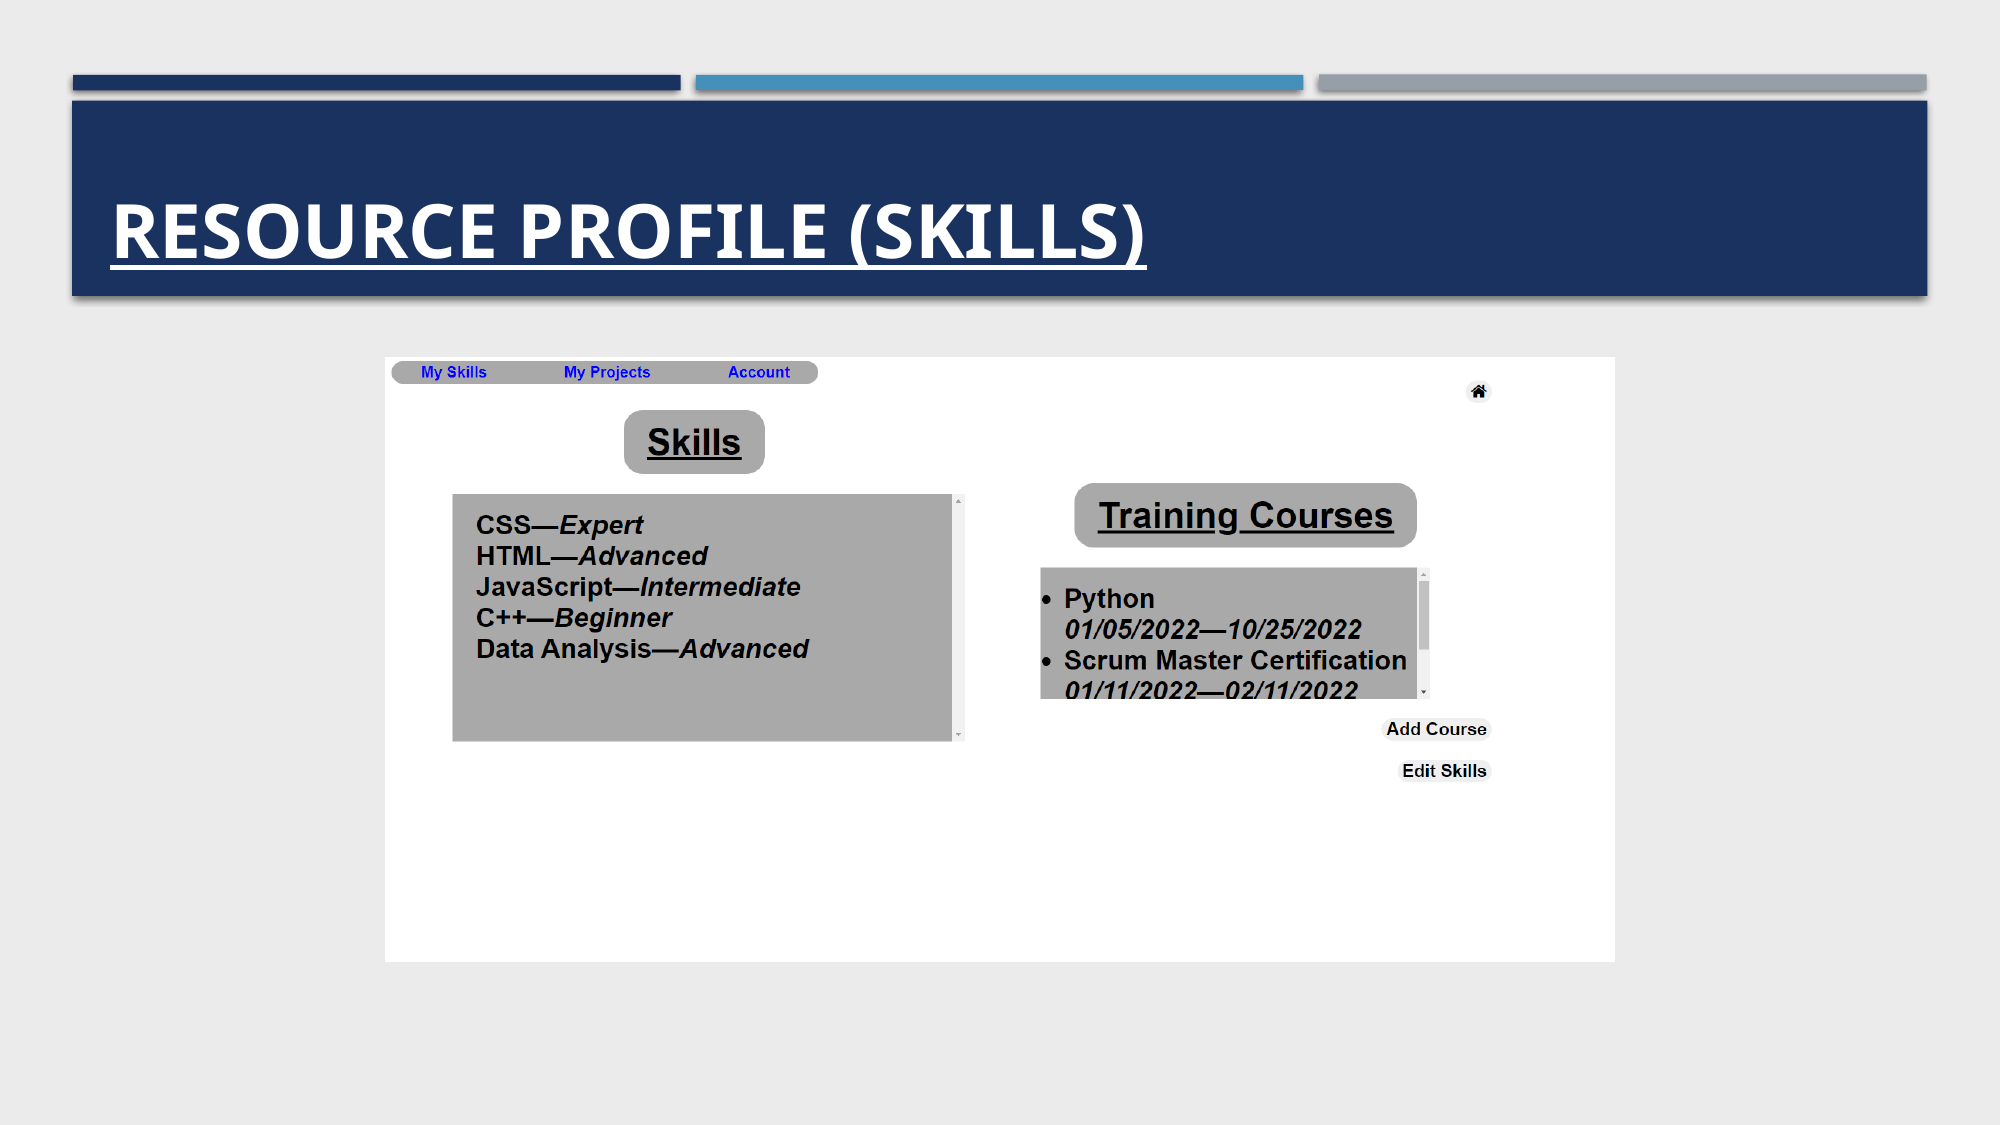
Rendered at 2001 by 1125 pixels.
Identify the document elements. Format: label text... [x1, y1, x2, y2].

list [385, 357, 1615, 962]
title Resource profile (skills) [95, 115, 1905, 282]
